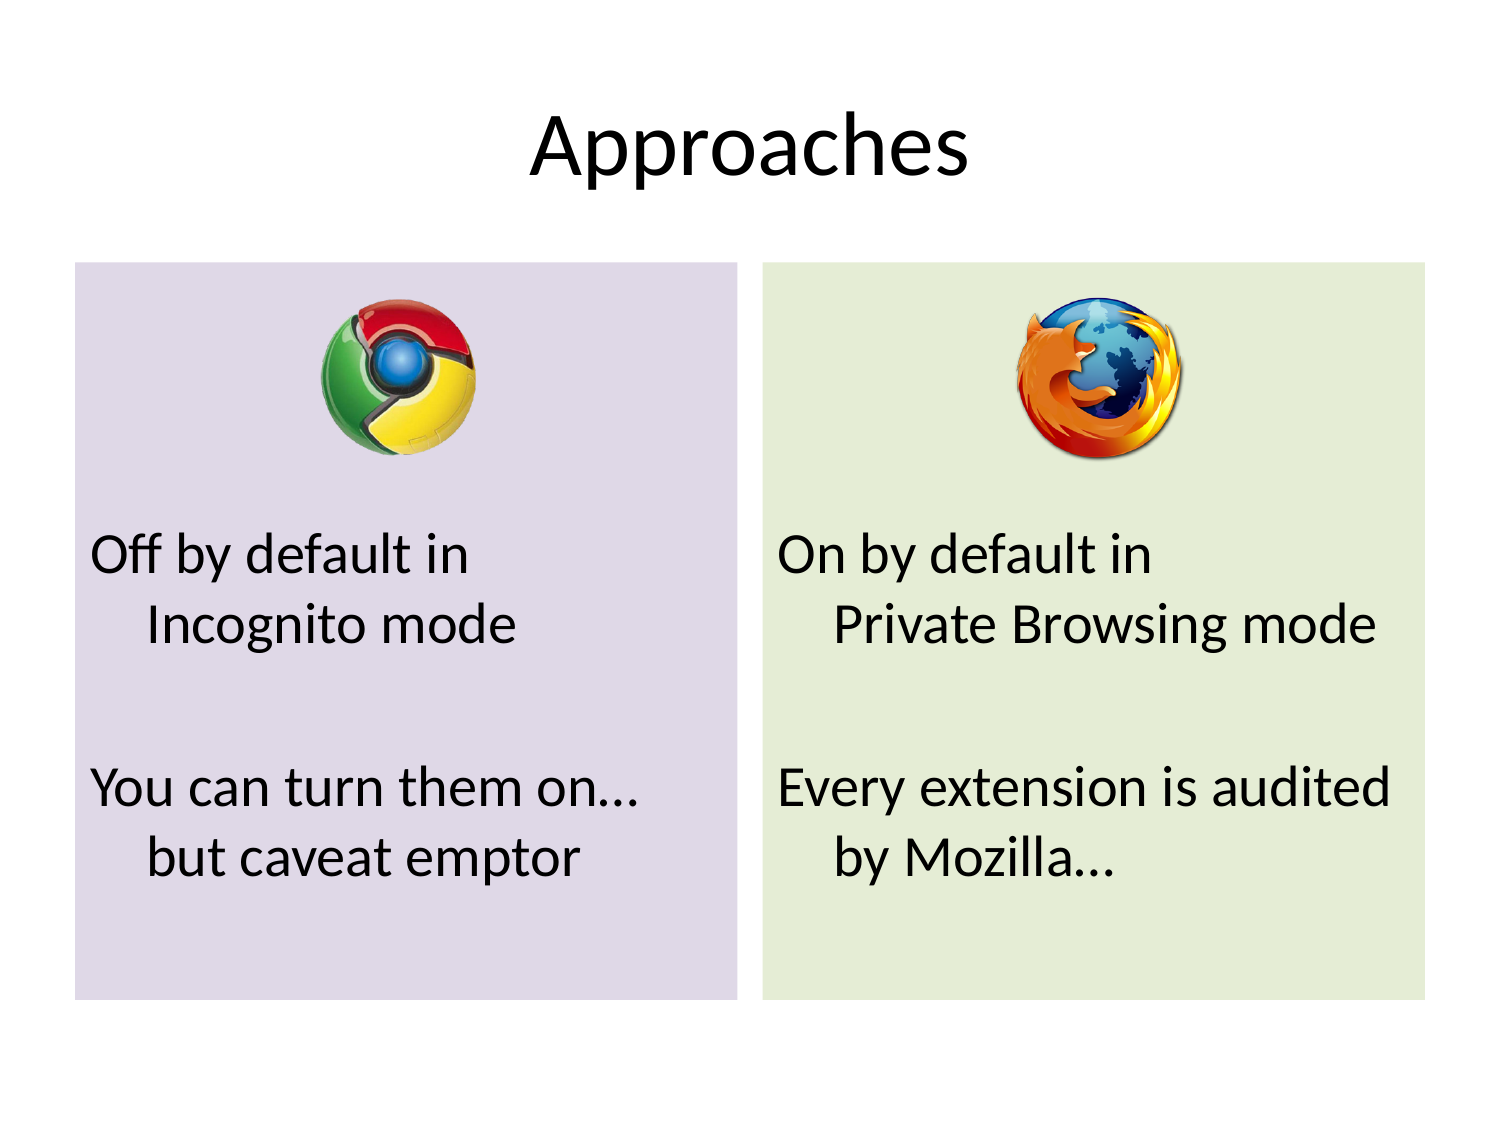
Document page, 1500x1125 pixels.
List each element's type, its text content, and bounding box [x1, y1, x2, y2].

list On by default in Private Browsing mode Every extension is audited by Mozilla… [762, 262, 1425, 1000]
picture [312, 293, 494, 463]
list Off by default in Incognito mode You can turn them on… but caveat emptor [75, 262, 738, 1000]
picture [1011, 293, 1188, 463]
title Approaches [75, 45, 1425, 233]
